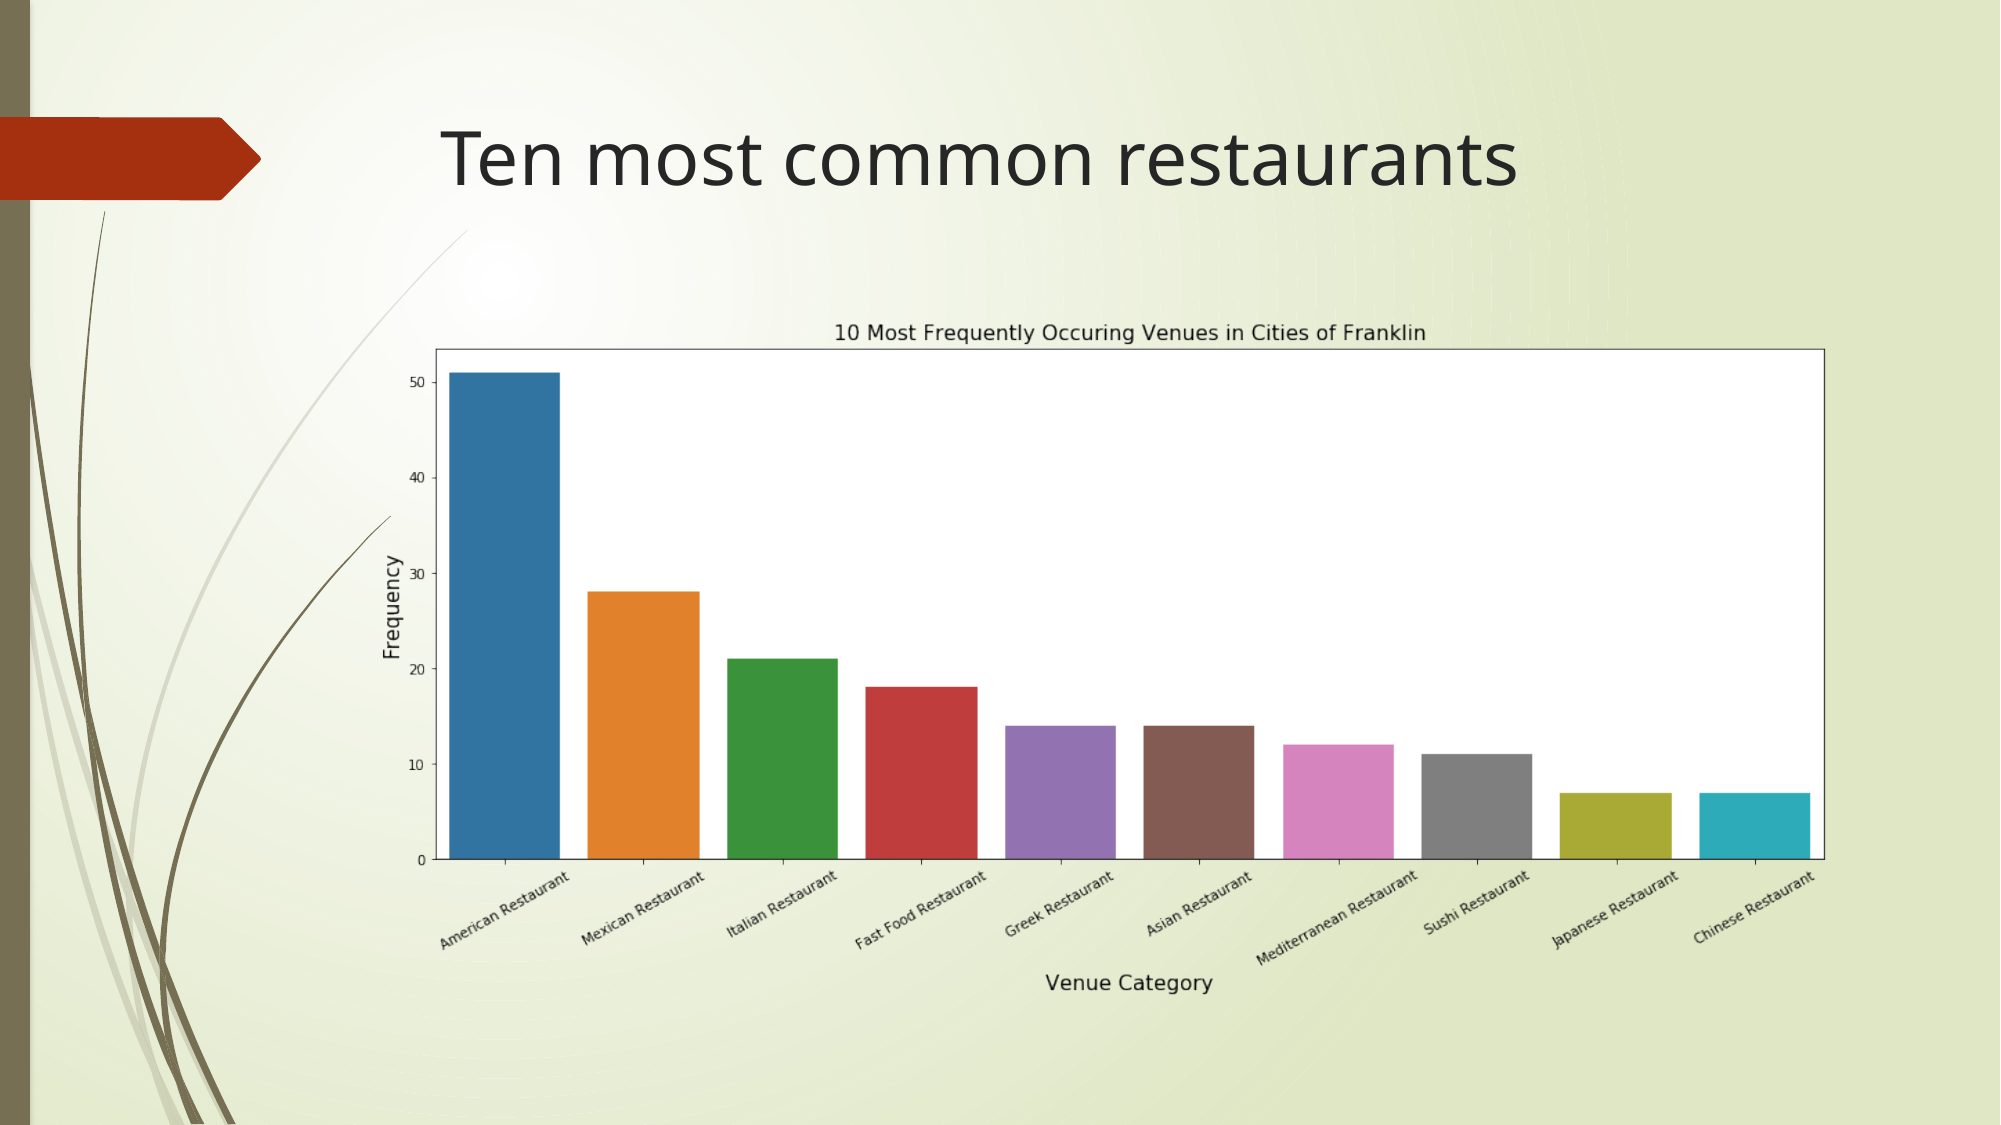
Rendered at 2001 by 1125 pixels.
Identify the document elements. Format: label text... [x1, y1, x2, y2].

title Ten most common restaurants [425, 102, 1888, 313]
picture [372, 315, 1838, 1005]
